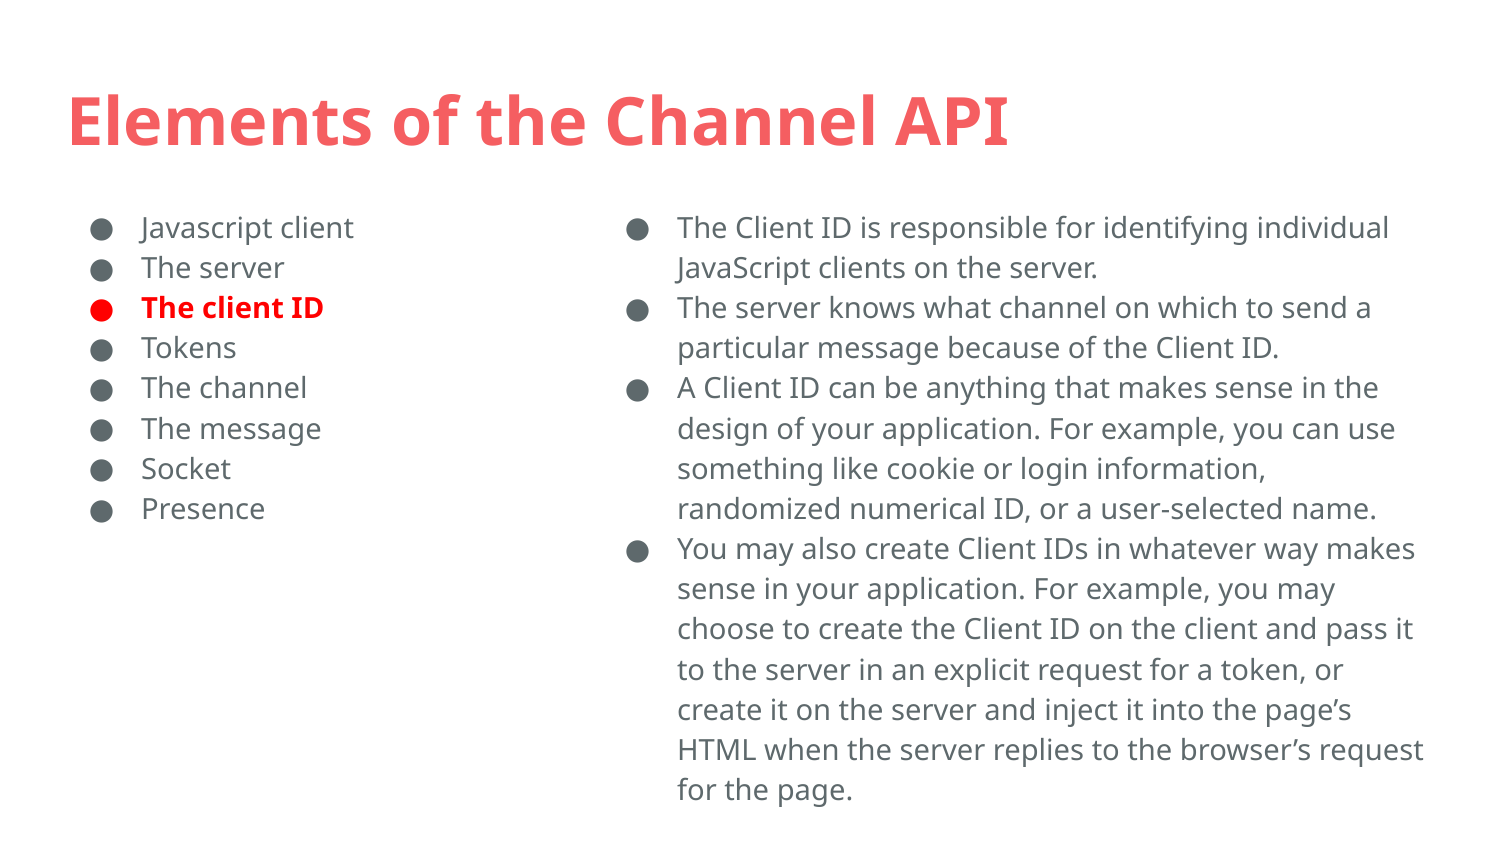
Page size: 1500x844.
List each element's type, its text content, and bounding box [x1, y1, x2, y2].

title Elements of the Channel API [51, 64, 1449, 167]
list The Client ID is responsible for identifying individual JavaScript clients on the server. The server knows what channel on which to send a particular message because of the Client ID. A Client ID can be anything that makes sense in the design of your application. For example, you can use something like cookie or login information, randomized numerical ID, or a user-selected name. You may also create Client IDs in whatever way makes sense in your application. For example, you may choose to create the Client ID on the client and pass it to the server in an explicit request for a token, or create it on the server and inject it into the page’s HTML when the server replies to the browser’s request for the page. [587, 189, 1449, 785]
list Javascript client The server The client ID Tokens The channel The message Socket Presence [51, 189, 587, 750]
